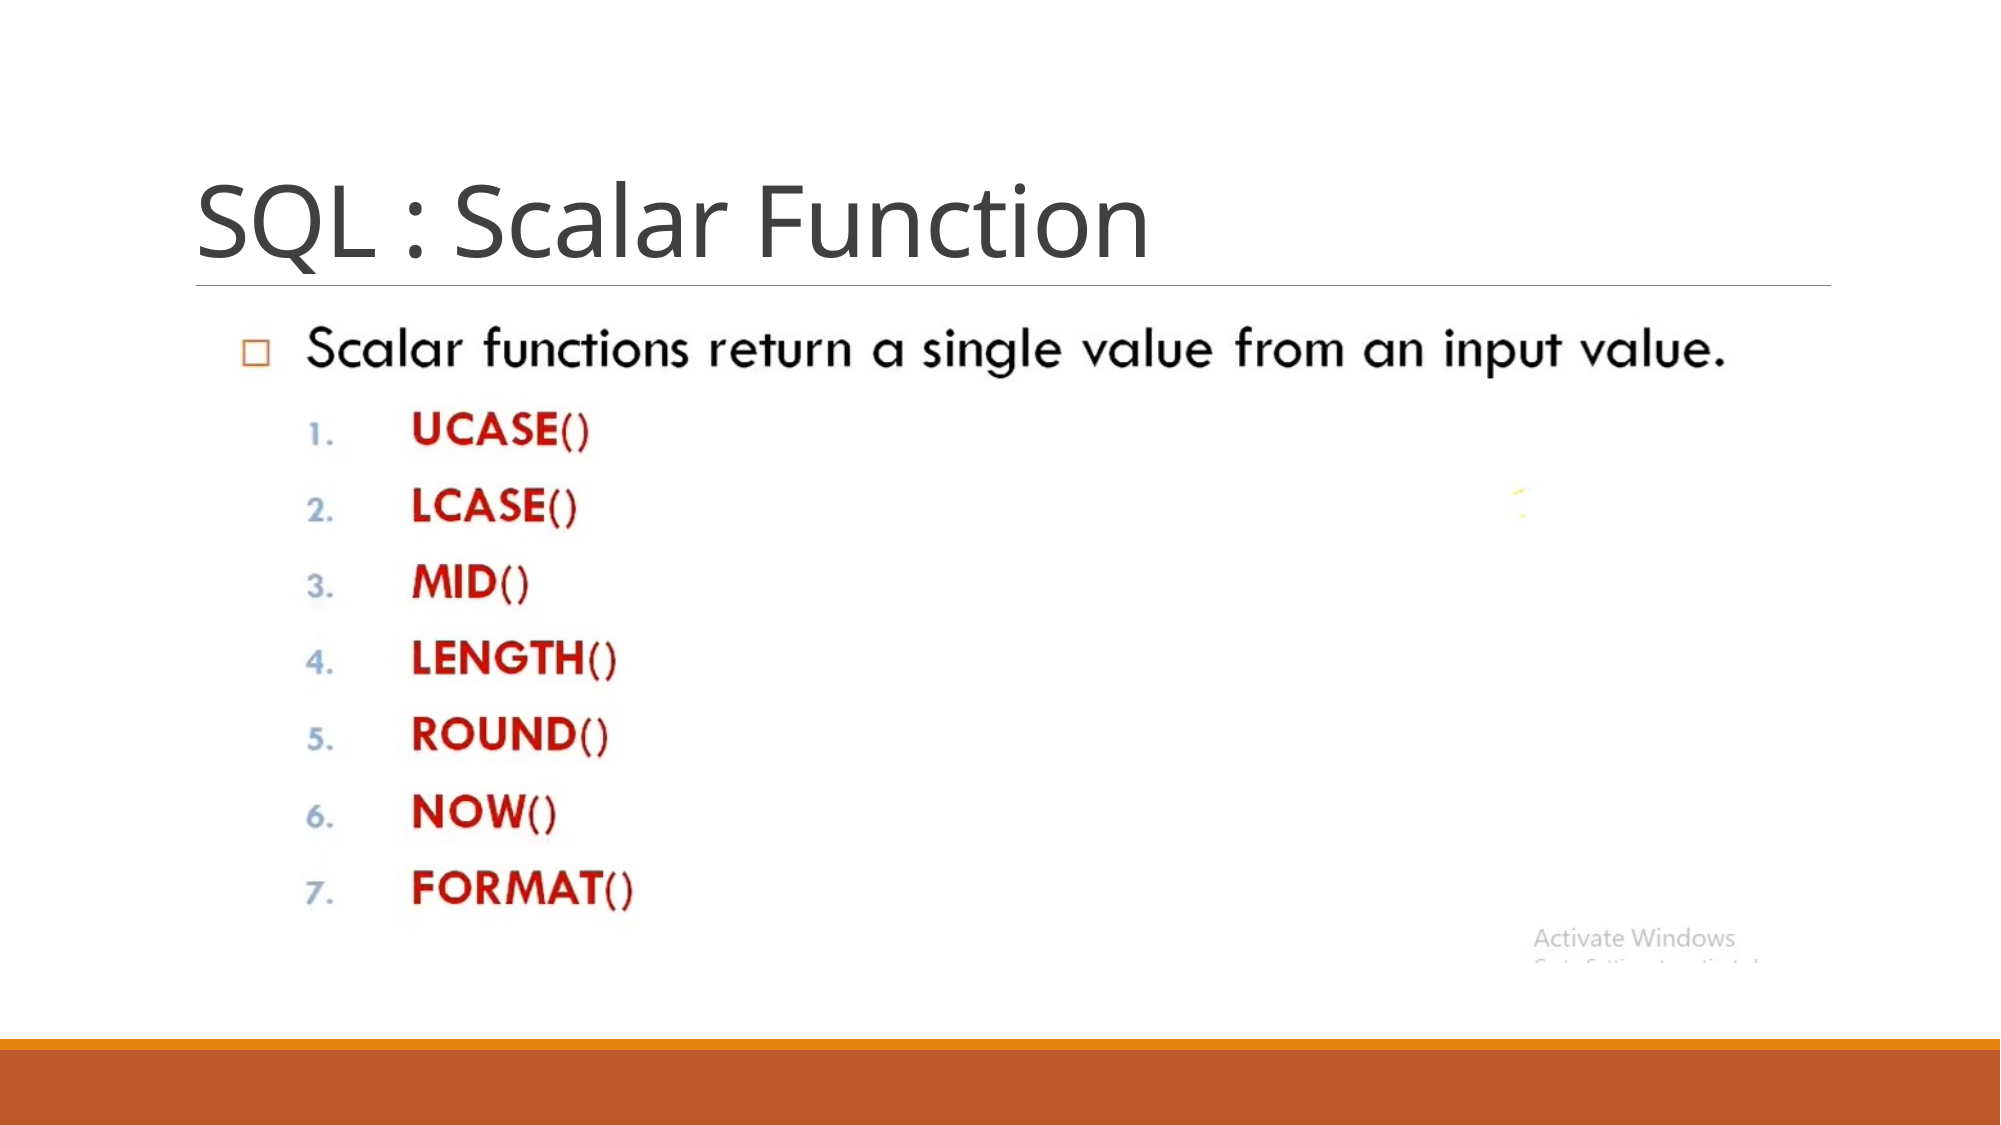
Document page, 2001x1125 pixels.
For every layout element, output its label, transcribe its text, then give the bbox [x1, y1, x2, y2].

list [209, 302, 1762, 964]
title SQL : Scalar Function [180, 47, 1830, 285]
